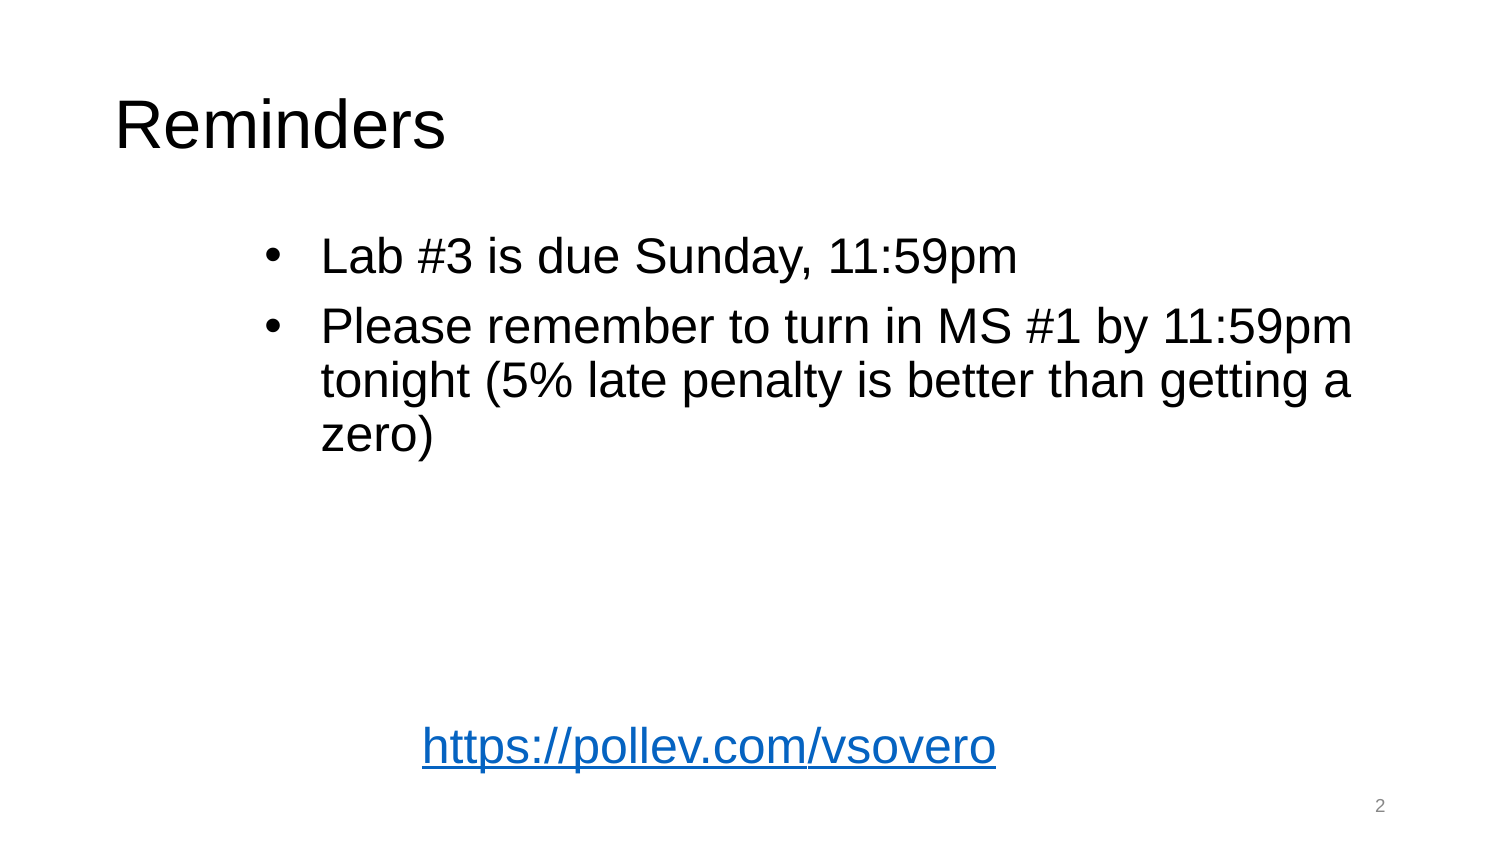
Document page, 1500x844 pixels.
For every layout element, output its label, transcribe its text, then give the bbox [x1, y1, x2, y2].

text_box https://pollev.com/vsovero [407, 706, 1045, 781]
title Reminders [103, 44, 1397, 208]
slide_number 2 [1059, 782, 1397, 827]
list Lab #3 is due Sunday, 11:59pm Please remember to turn in MS #1 by 11:59pm tonight (5% late penalty is better than getting a zero) [103, 224, 1397, 760]
